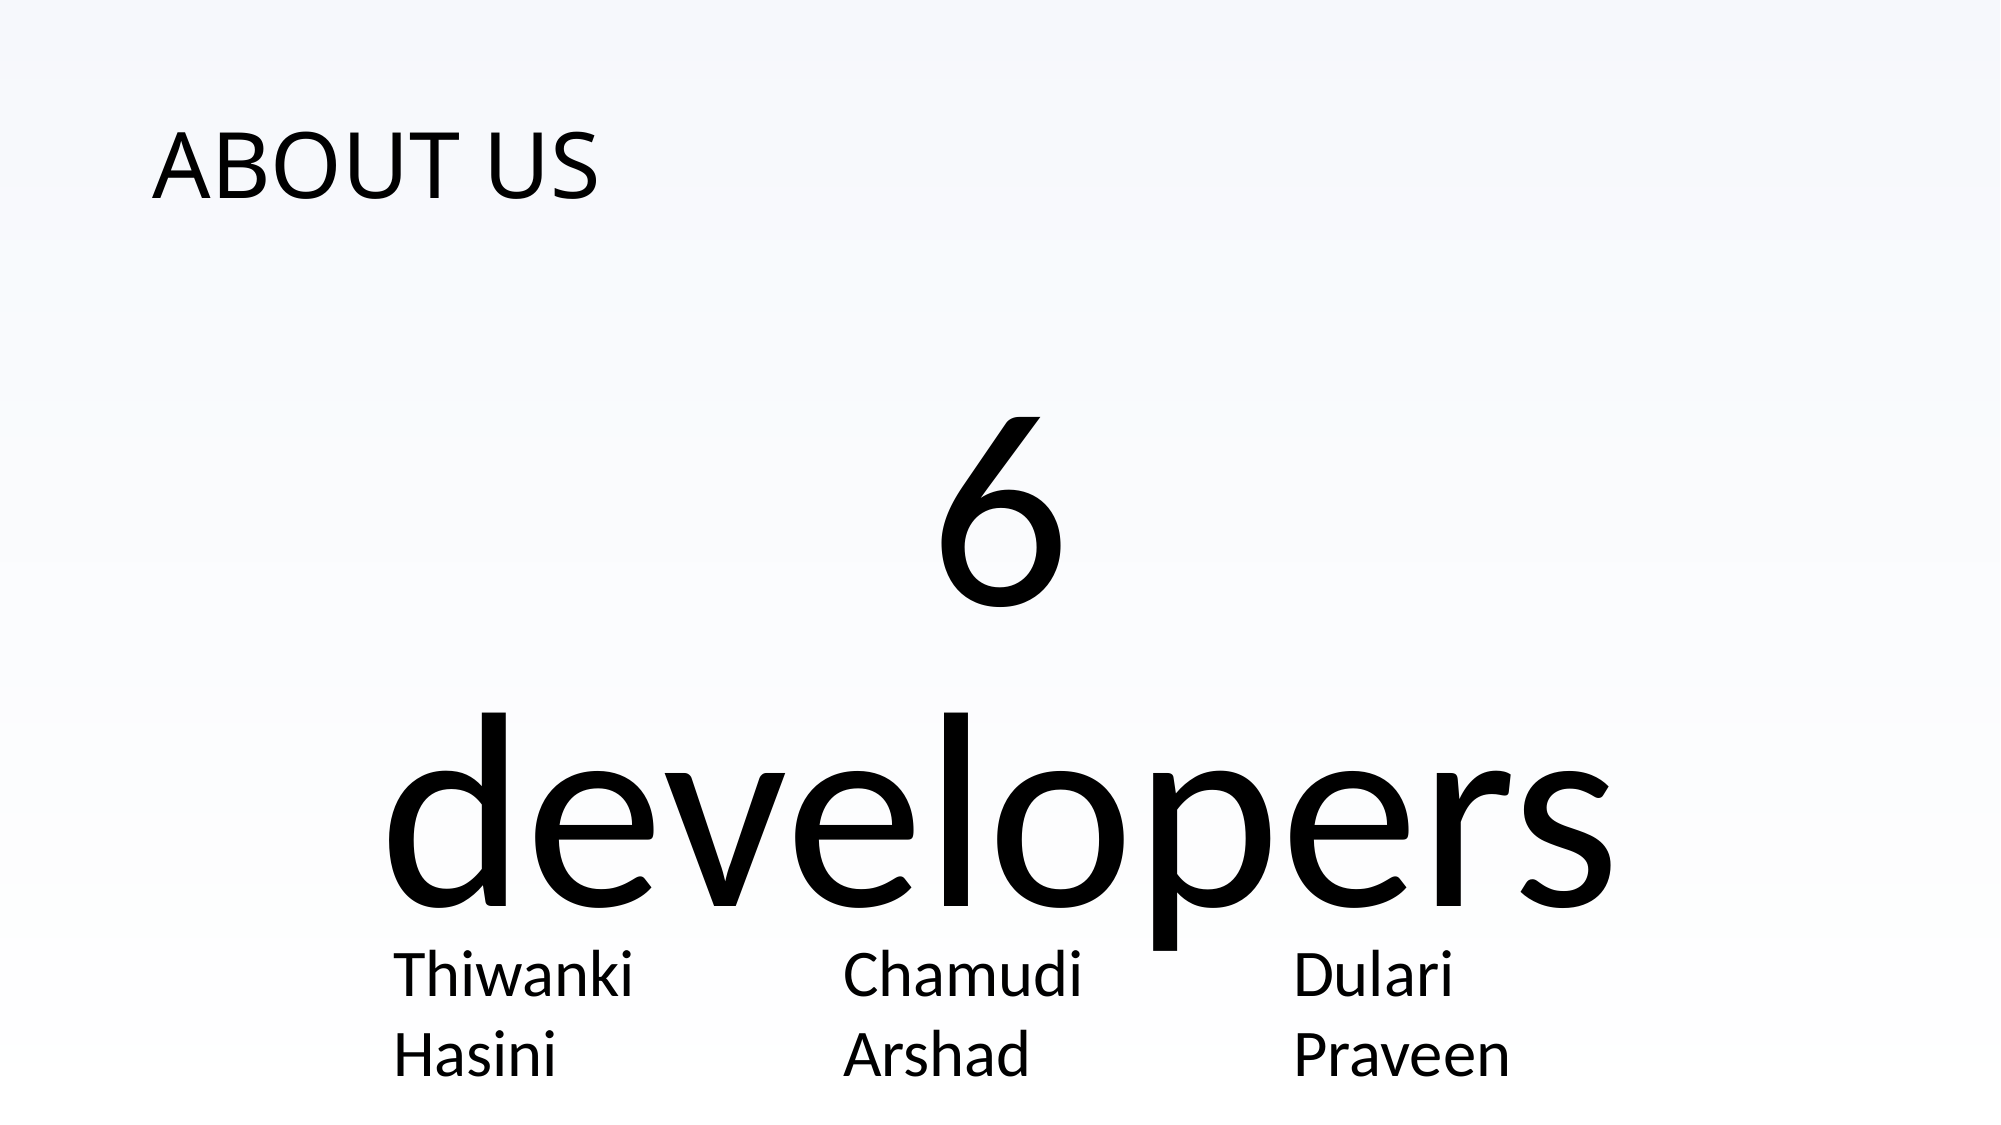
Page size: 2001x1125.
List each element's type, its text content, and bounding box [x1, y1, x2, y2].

list 6 developers [337, 357, 1663, 989]
text_box Thiwanki Chamudi Dulari Hasini Arshad Praveen [378, 922, 1869, 1098]
title ABOUT US [137, 59, 1863, 278]
